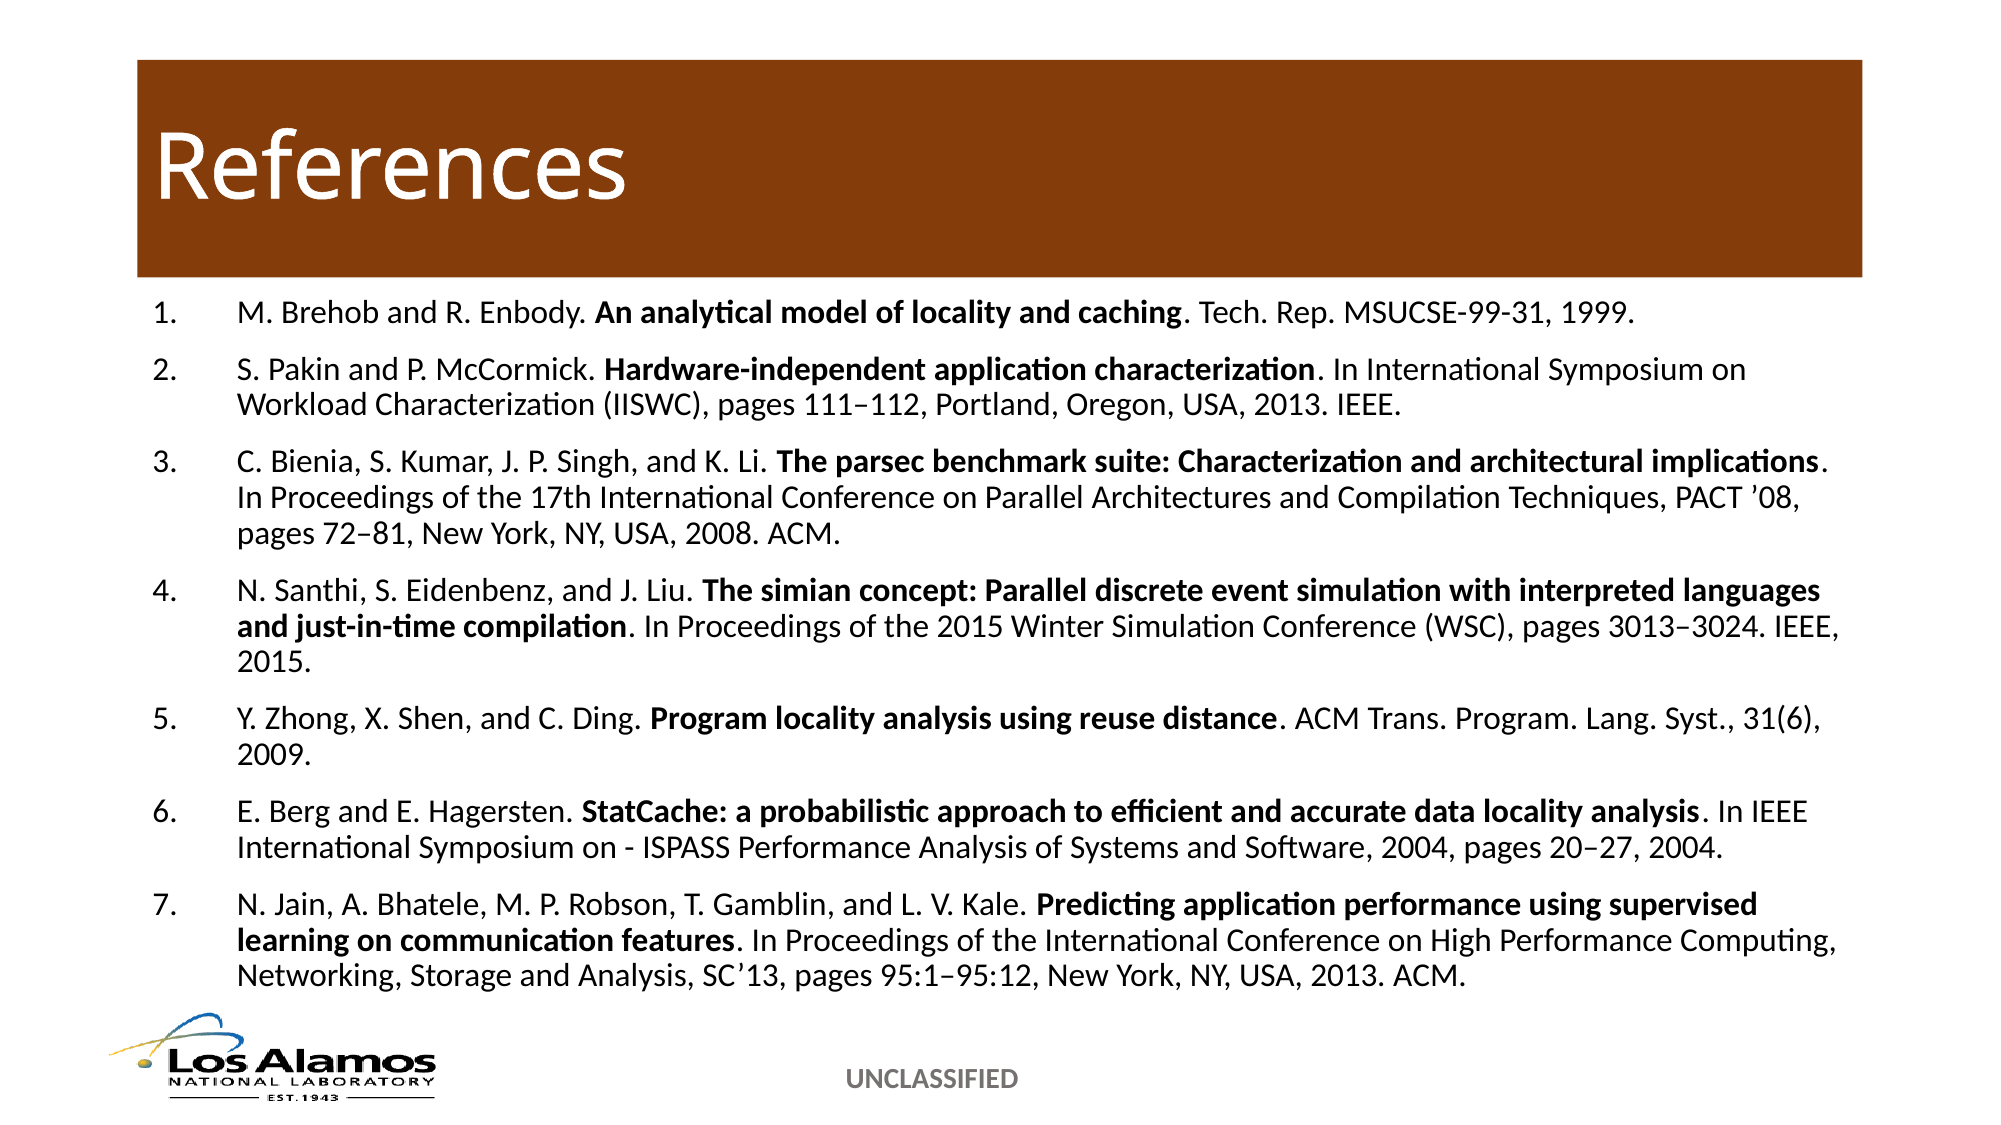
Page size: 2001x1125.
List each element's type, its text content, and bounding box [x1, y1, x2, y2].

title References [137, 59, 1863, 278]
picture [106, 1001, 453, 1123]
list M. Brehob and R. Enbody. An analytical model of locality and caching. Tech. Rep. MSUCSE-99-31, 1999. S. Pakin and P. McCormick. Hardware-independent application characterization. In International Symposium on Workload Characterization (IISWC), pages 111–112, Portland, Oregon, USA, 2013. IEEE. C. Bienia, S. Kumar, J. P. Singh, and K. Li. The parsec benchmark suite: Characterization and architectural implications. In Proceedings of the 17th International Conference on Parallel Architectures and Compilation Techniques, PACT ’08, pages 72–81, New York, NY, USA, 2008. ACM. N. Santhi, S. Eidenbenz, and J. Liu. The simian concept: Parallel discrete event simulation with interpreted languages and just-in-time compilation. In Proceedings of the 2015 Winter Simulation Conference (WSC), pages 3013–3024. IEEE, 2015. Y. Zhong, X. Shen, and C. Ding. Program locality analysis using reuse distance. ACM Trans. Program. Lang. Syst., 31(6), 2009. E. Berg and E. Hagersten. StatCache: a probabilistic approach to efficient and accurate data locality analysis. In IEEE International Symposium on - ISPASS Performance Analysis of Systems and Software, 2004, pages 20–27, 2004. N. Jain, A. Bhatele, M. P. Robson, T. Gamblin, and L. V. Kale. Predicting application performance using supervised learning on communication features. In Proceedings of the International Conference on High Performance Computing, Networking, Storage and Analysis, SC’13, pages 95:1–95:12, New York, NY, USA, 2013. ACM. [137, 287, 1863, 1018]
